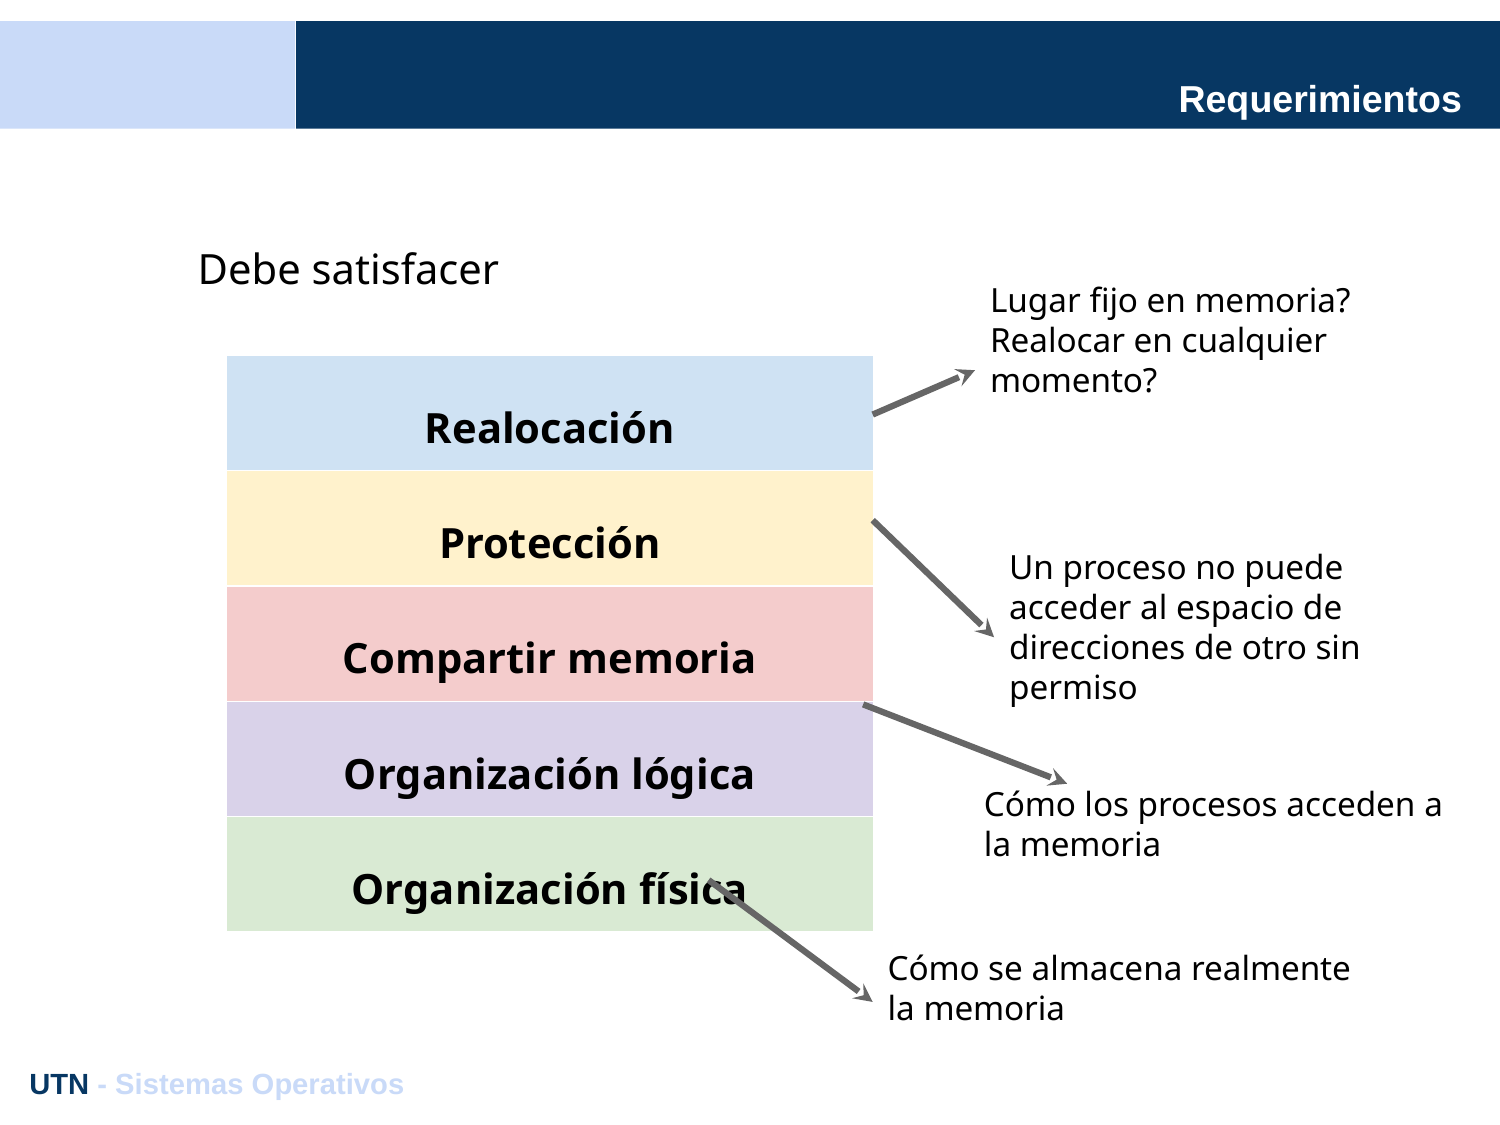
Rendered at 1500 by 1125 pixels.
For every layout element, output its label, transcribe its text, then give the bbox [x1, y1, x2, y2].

text_box Lugar fijo en memoria? Realocar en cualquier momento? [975, 264, 1439, 476]
table_cell Compartir memoria [227, 587, 873, 701]
text_box [296, 21, 1500, 129]
table_cell Organización física [227, 817, 873, 931]
table_header Realocación [227, 356, 873, 470]
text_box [872, 519, 995, 638]
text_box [708, 879, 873, 1003]
text_box Cómo se almacena realmente la memoria [872, 932, 1387, 1050]
text_box Debe satisfacer [182, 202, 1458, 343]
text_box UTN - Sistemas Operativos [14, 1050, 1486, 1116]
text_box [872, 369, 976, 415]
text_box [0, 21, 296, 129]
table_cell Protección [227, 471, 873, 585]
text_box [862, 704, 1068, 784]
text_box Un proceso no puede acceder al espacio de direcciones de otro sin permiso [994, 531, 1458, 743]
title Requerimientos [201, 59, 1477, 135]
table_cell Organización lógica [227, 702, 873, 816]
text_box Cómo los procesos acceden a la memoria [968, 767, 1483, 908]
